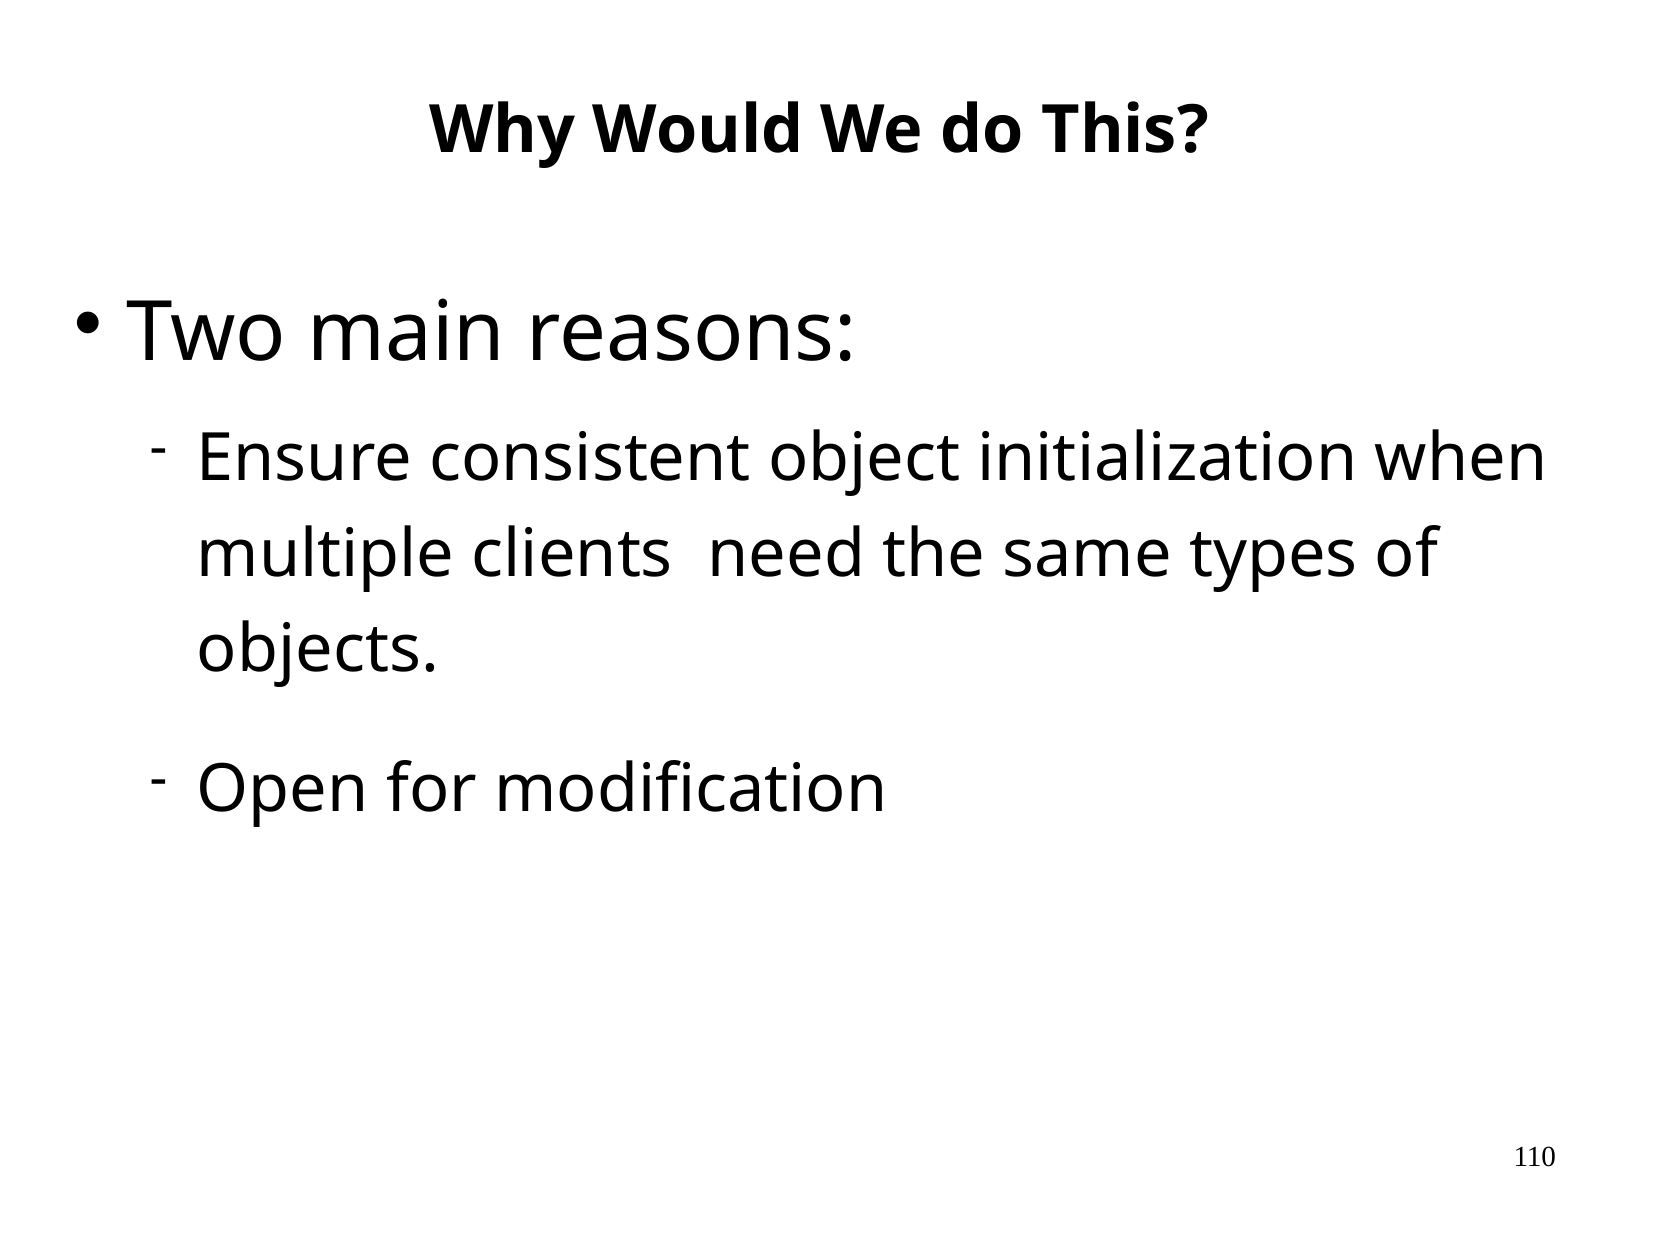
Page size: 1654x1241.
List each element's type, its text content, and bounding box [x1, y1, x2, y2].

list Two main reasons: Ensure consistent object initialization when multiple clients need the same types of objects. Open for modification [56, 257, 1582, 1062]
title Why Would We do This? [114, 28, 1525, 235]
